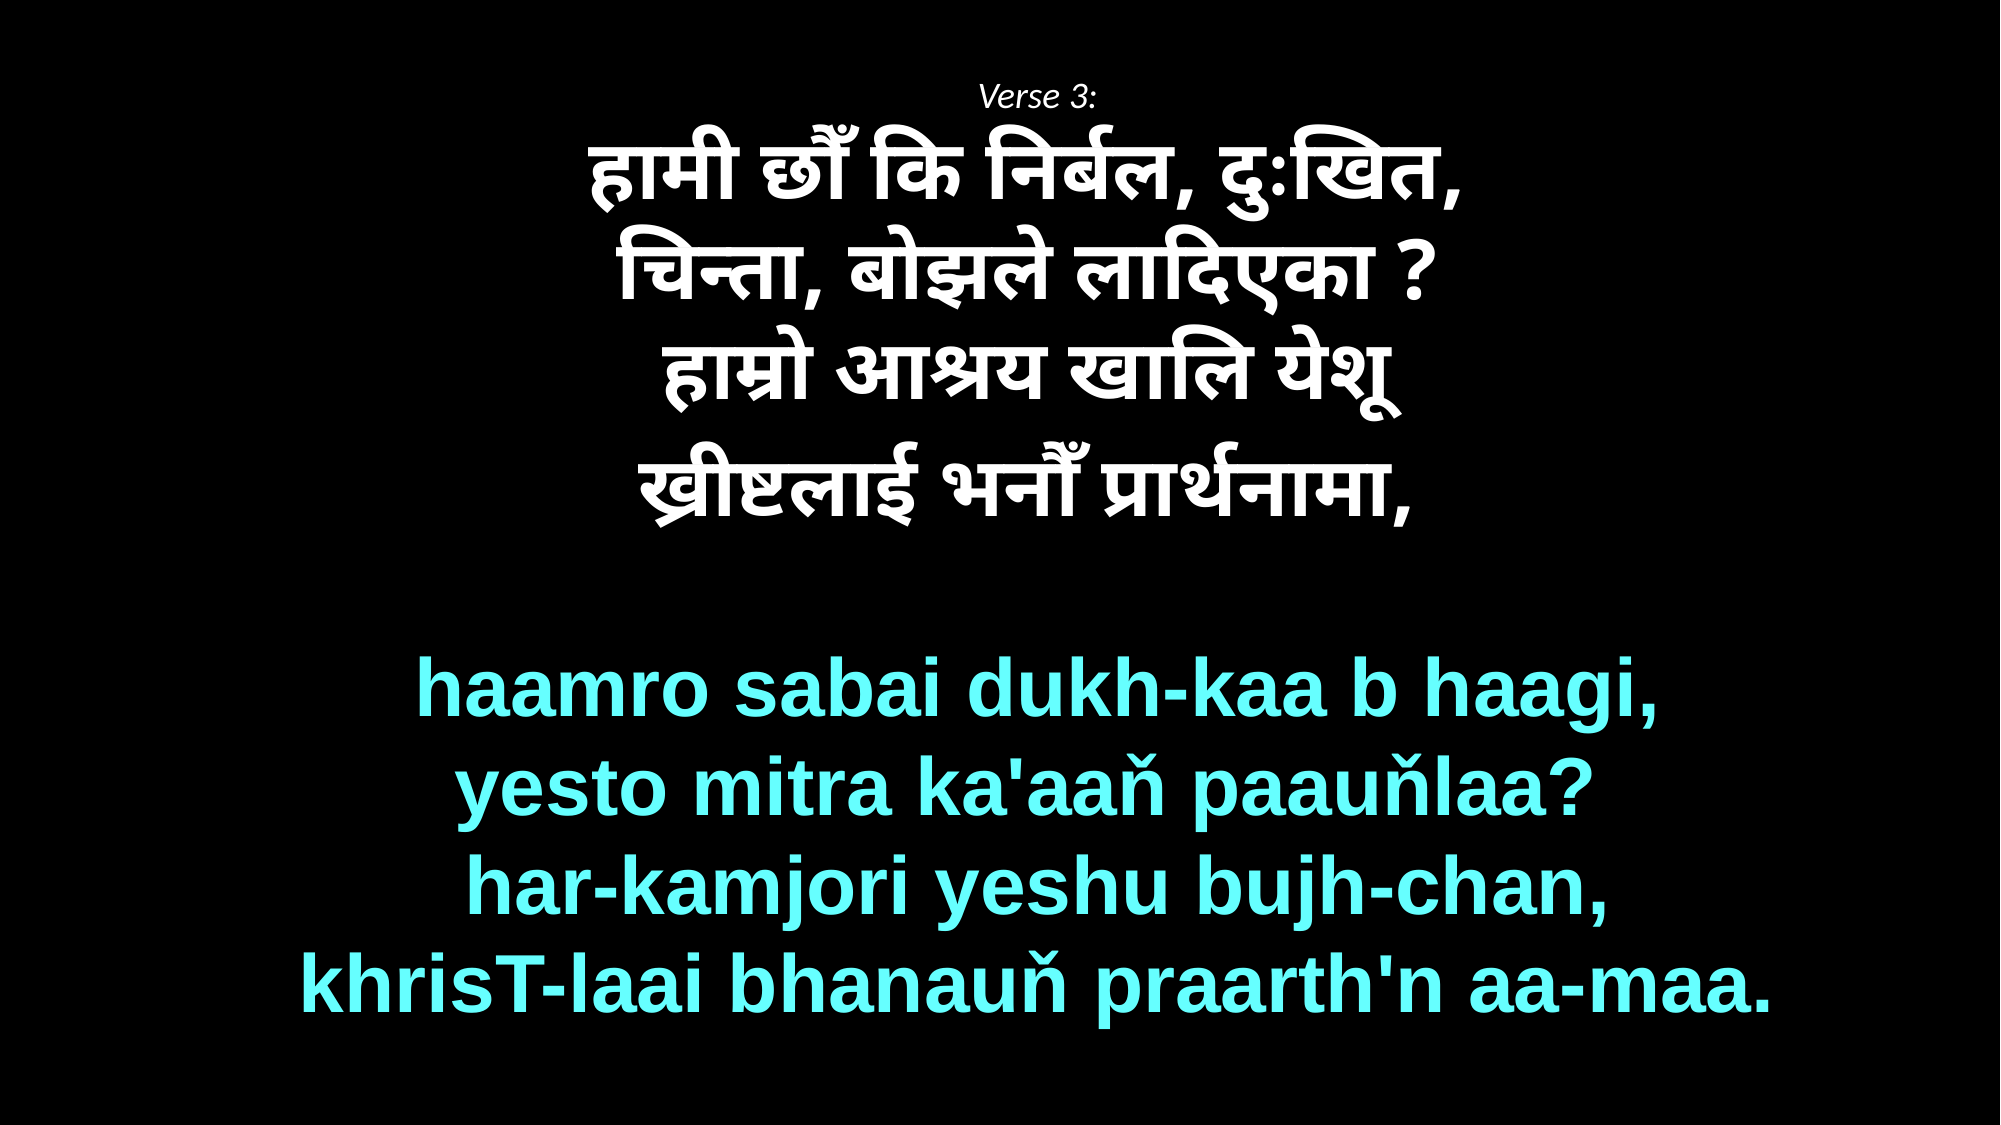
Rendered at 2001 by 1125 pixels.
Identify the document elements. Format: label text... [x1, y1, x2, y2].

text_box Verse 3: हामी छौँ कि निर्बल, दुःखित, चिन्ता, बोझले लादिएका ? हाम्रो आश्रय खालि येशू ख्रीष्टलाई भनौँ प्रार्थनामा, haamro sabai dukh-kaa b haagi, yesto mitra ka'aaň paauňlaa? har-kamjori yeshu bujh-chan, khrisT-laai bhanauň praarth'n aa-maa. [293, 65, 1783, 1036]
